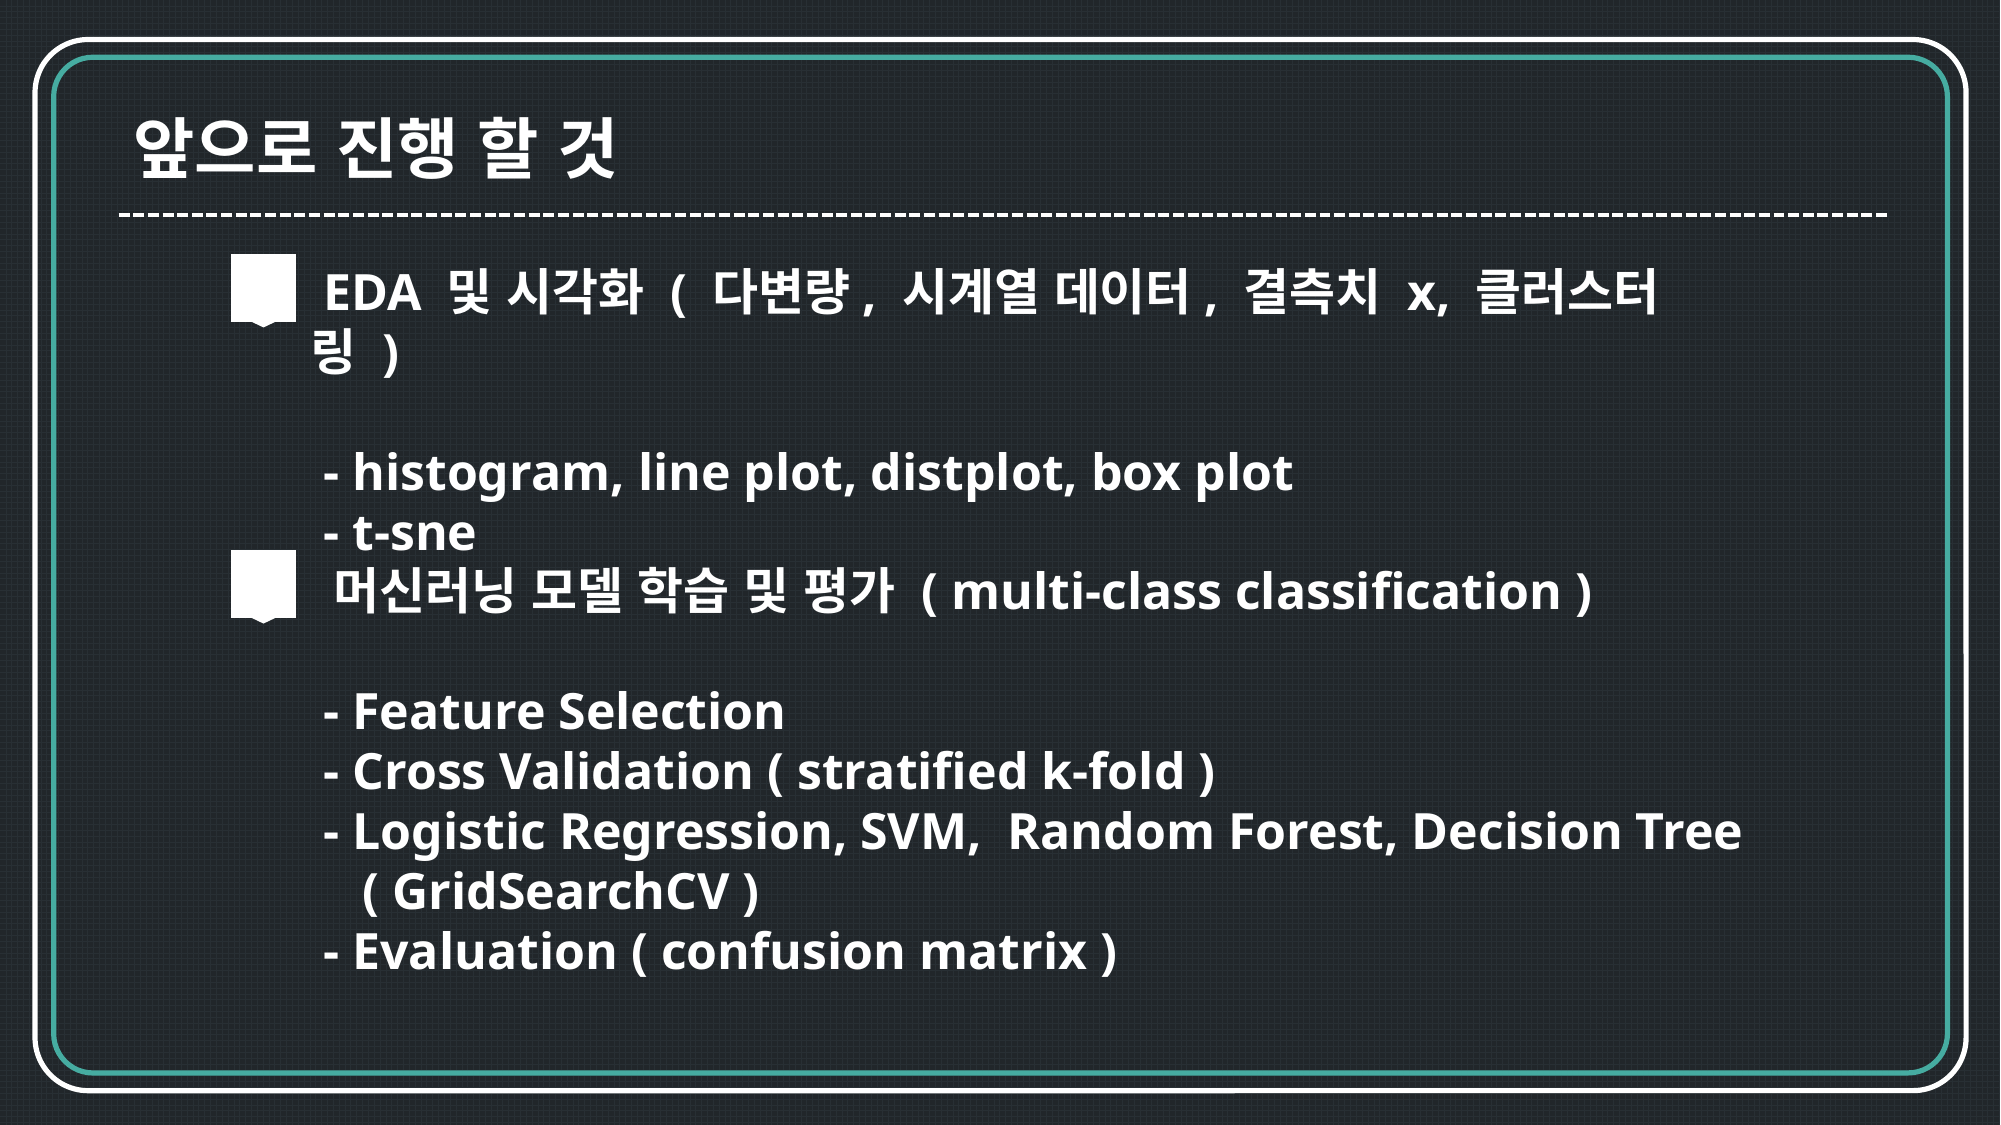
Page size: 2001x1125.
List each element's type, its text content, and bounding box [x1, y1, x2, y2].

text_box 머신러닝 모델 학습 및 평가 ( multi-class classification ) - Feature Selection - Cross Validation ( stratified k-fold ) - Logistic Regression, SVM, Random Forest, Decision Tree ( GridSearchCV ) - Evaluation ( confusion matrix ) [295, 552, 1839, 988]
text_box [226, 257, 301, 323]
text_box [33, 38, 1968, 1092]
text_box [226, 554, 301, 620]
text_box 앞으로 진행 할 것 [118, 99, 640, 194]
text_box EDA 및 시각화 ( 다변량, 시계열 데이터, 결측치 x, 클러스터링 ) - histogram, line plot, distplot, box plot - t-sne [295, 253, 1745, 552]
